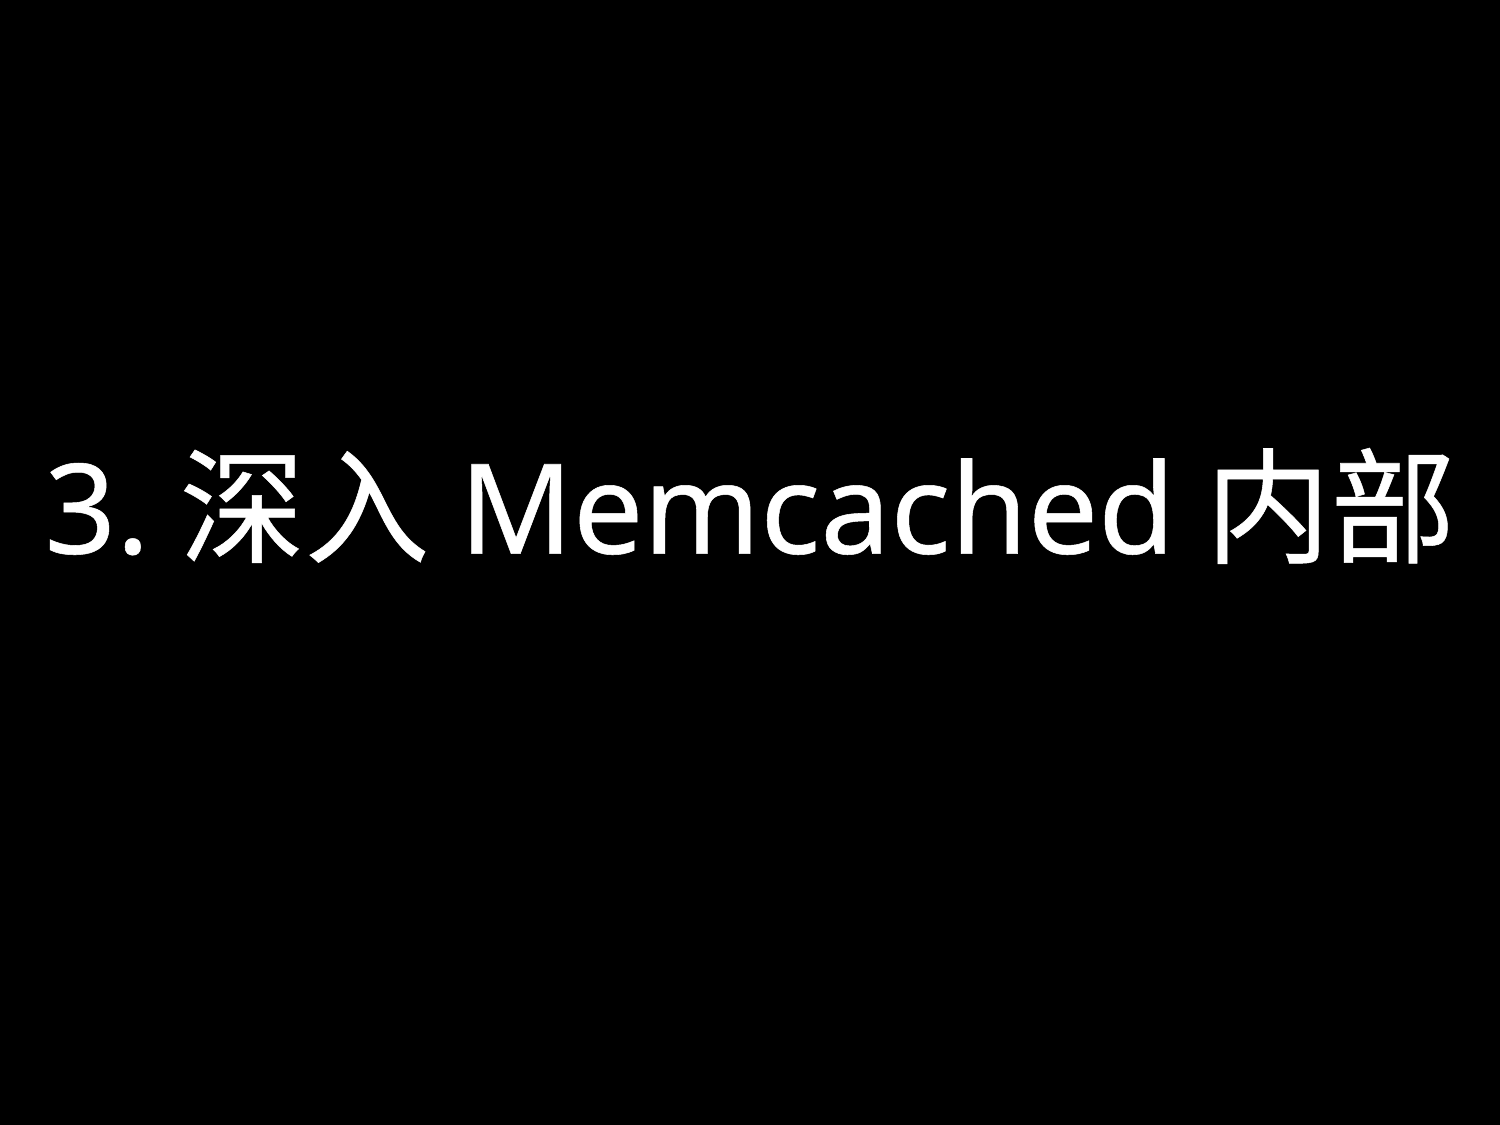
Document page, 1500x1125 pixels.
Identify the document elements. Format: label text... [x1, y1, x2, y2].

title 3.深入Memcached内部 [0, 397, 1500, 587]
